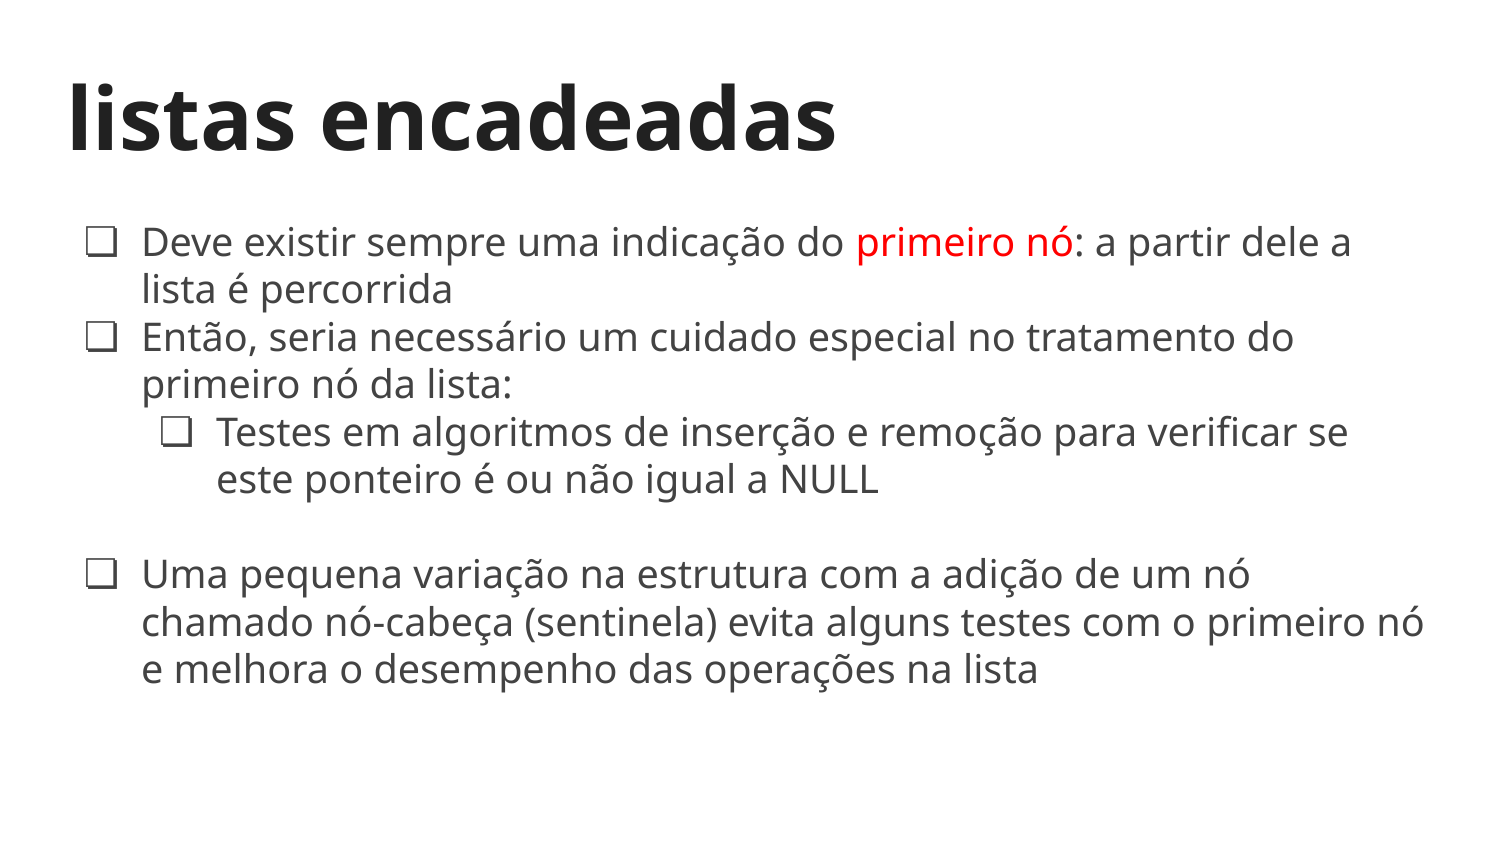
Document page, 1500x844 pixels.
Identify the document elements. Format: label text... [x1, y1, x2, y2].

title listas encadeadas [51, 48, 1449, 180]
list Deve existir sempre uma indicação do primeiro nó: a partir dele a lista é percorrida Então, seria necessário um cuidado especial no tratamento do primeiro nó da lista: Testes em algoritmos de inserção e remoção para verificar se este ponteiro é ou não igual a NULL Uma pequena variação na estrutura com a adição de um nó chamado nó-cabeça (sentinela) evita alguns testes com o primeiro nó e melhora o desempenho das operações na lista [51, 201, 1449, 750]
